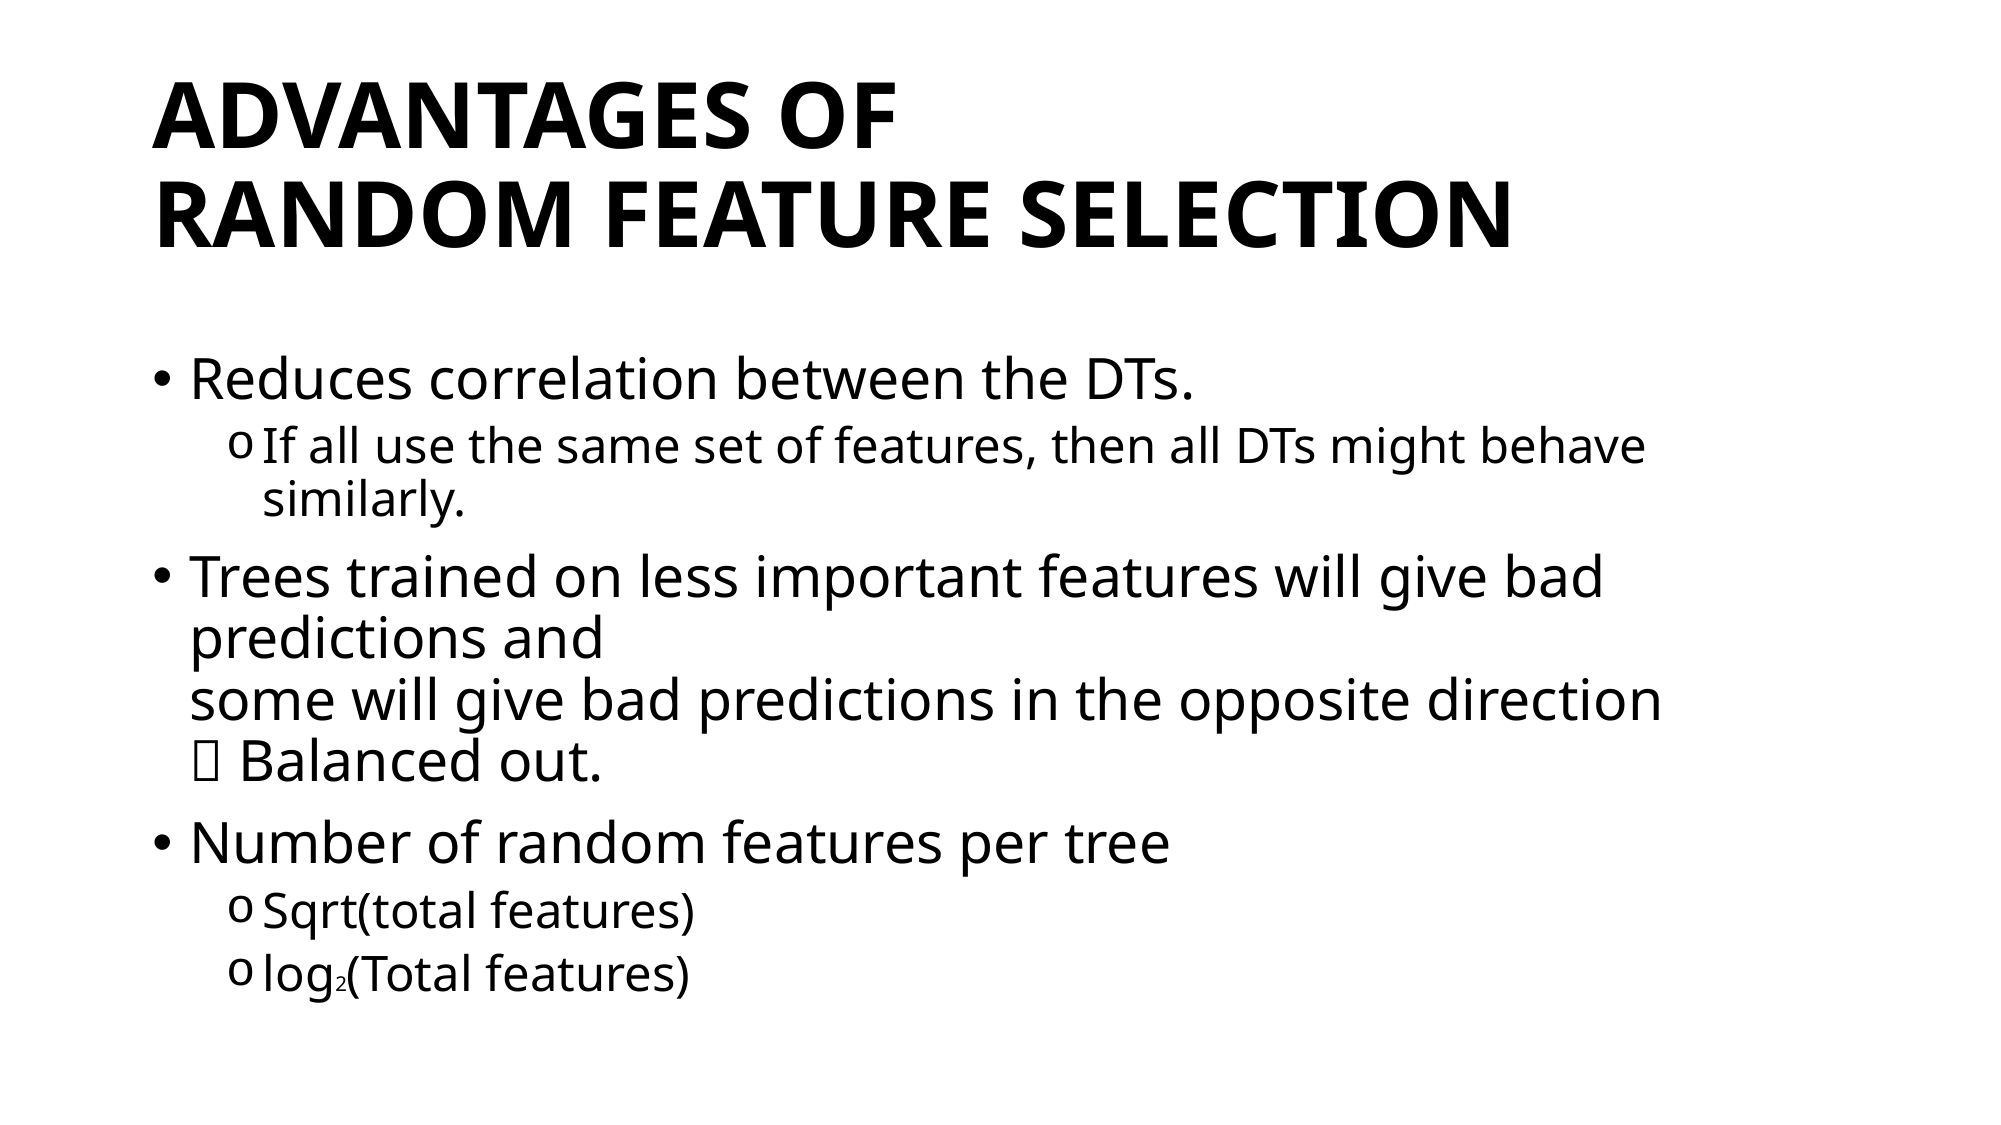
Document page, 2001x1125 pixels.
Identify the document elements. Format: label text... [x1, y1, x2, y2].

list Reduces correlation between the DTs. If all use the same set of features, then all DTs might behave similarly. Trees trained on less important features will give bad predictions and some will give bad predictions in the opposite direction  Balanced out. Number of random features per tree Sqrt(total features) log2(Total features) [137, 342, 1863, 1014]
title ADVANTAGES OF RANDOM FEATURE SELECTION [137, 59, 1863, 278]
